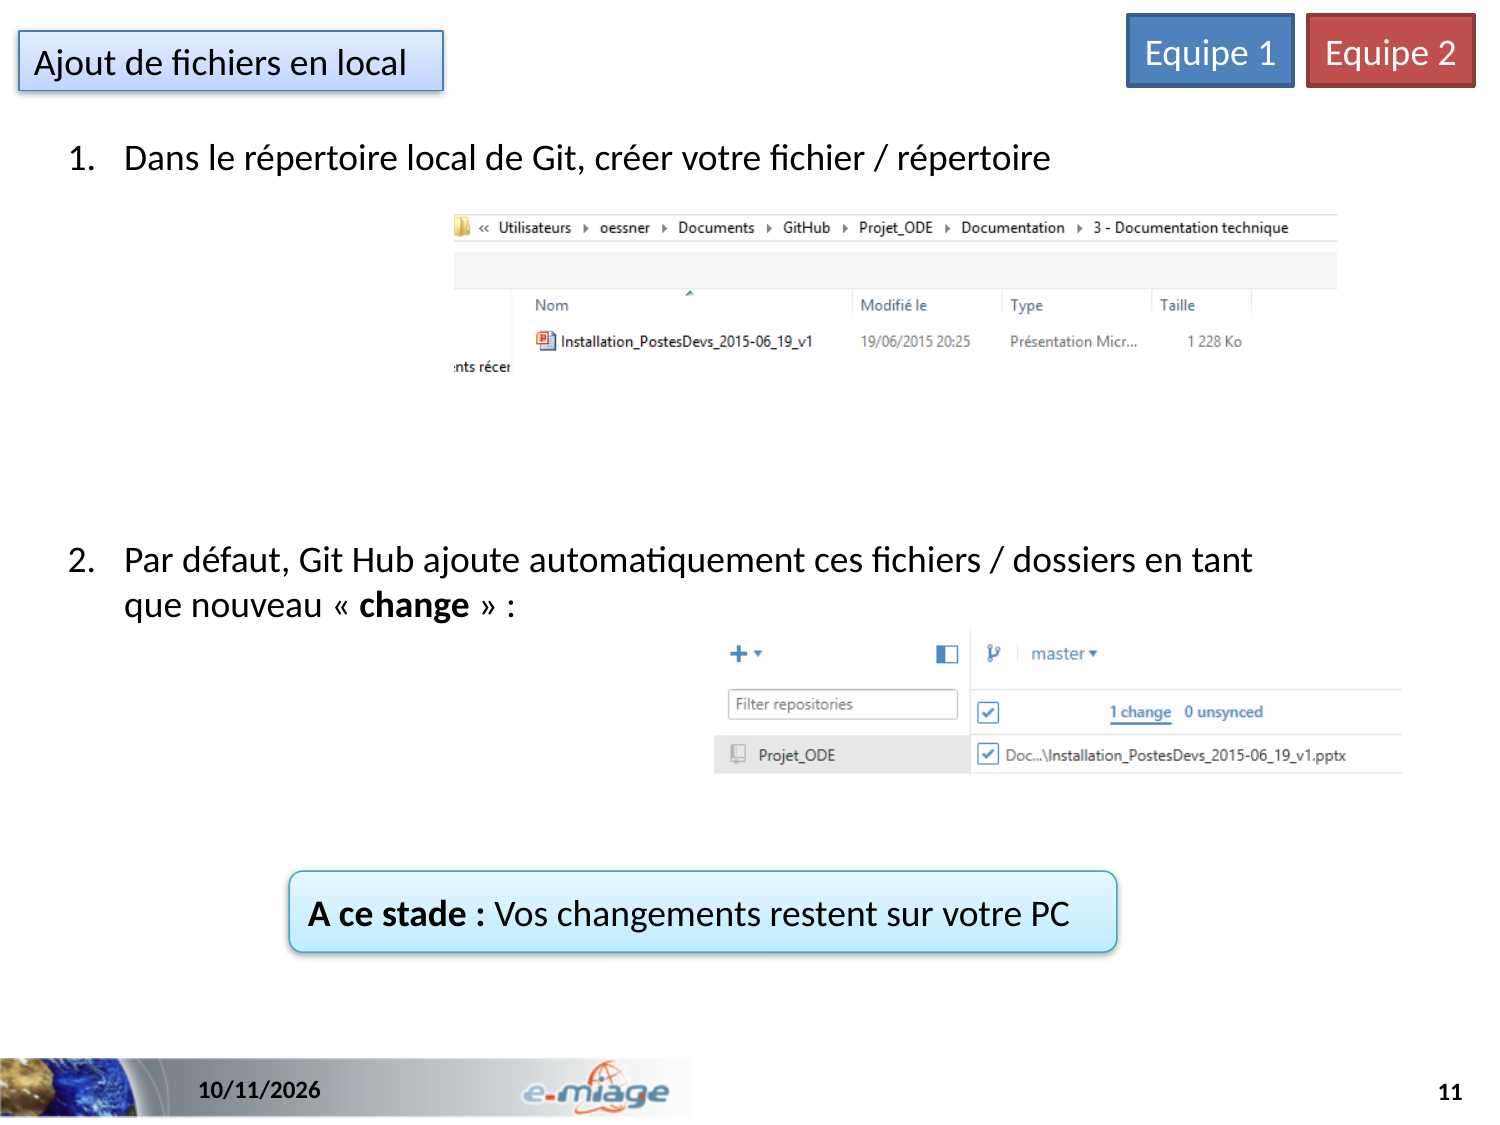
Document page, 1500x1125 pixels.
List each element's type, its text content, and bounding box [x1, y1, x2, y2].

text_box Equipe 2 [1306, 13, 1476, 88]
picture [0, 1058, 691, 1118]
text_box Dans le répertoire local de Git, créer votre fichier / répertoire Par défaut, Git Hub ajoute automatiquement ces fichiers / dossiers en tant que nouveau « change » : [53, 125, 1317, 978]
text_box Ajout de fichiers en local [18, 30, 444, 91]
text_box Equipe 1 [1126, 13, 1295, 88]
picture [454, 207, 1337, 377]
text_box A ce stade : Vos changements restent sur votre PC [288, 870, 1118, 953]
picture [714, 624, 1402, 776]
